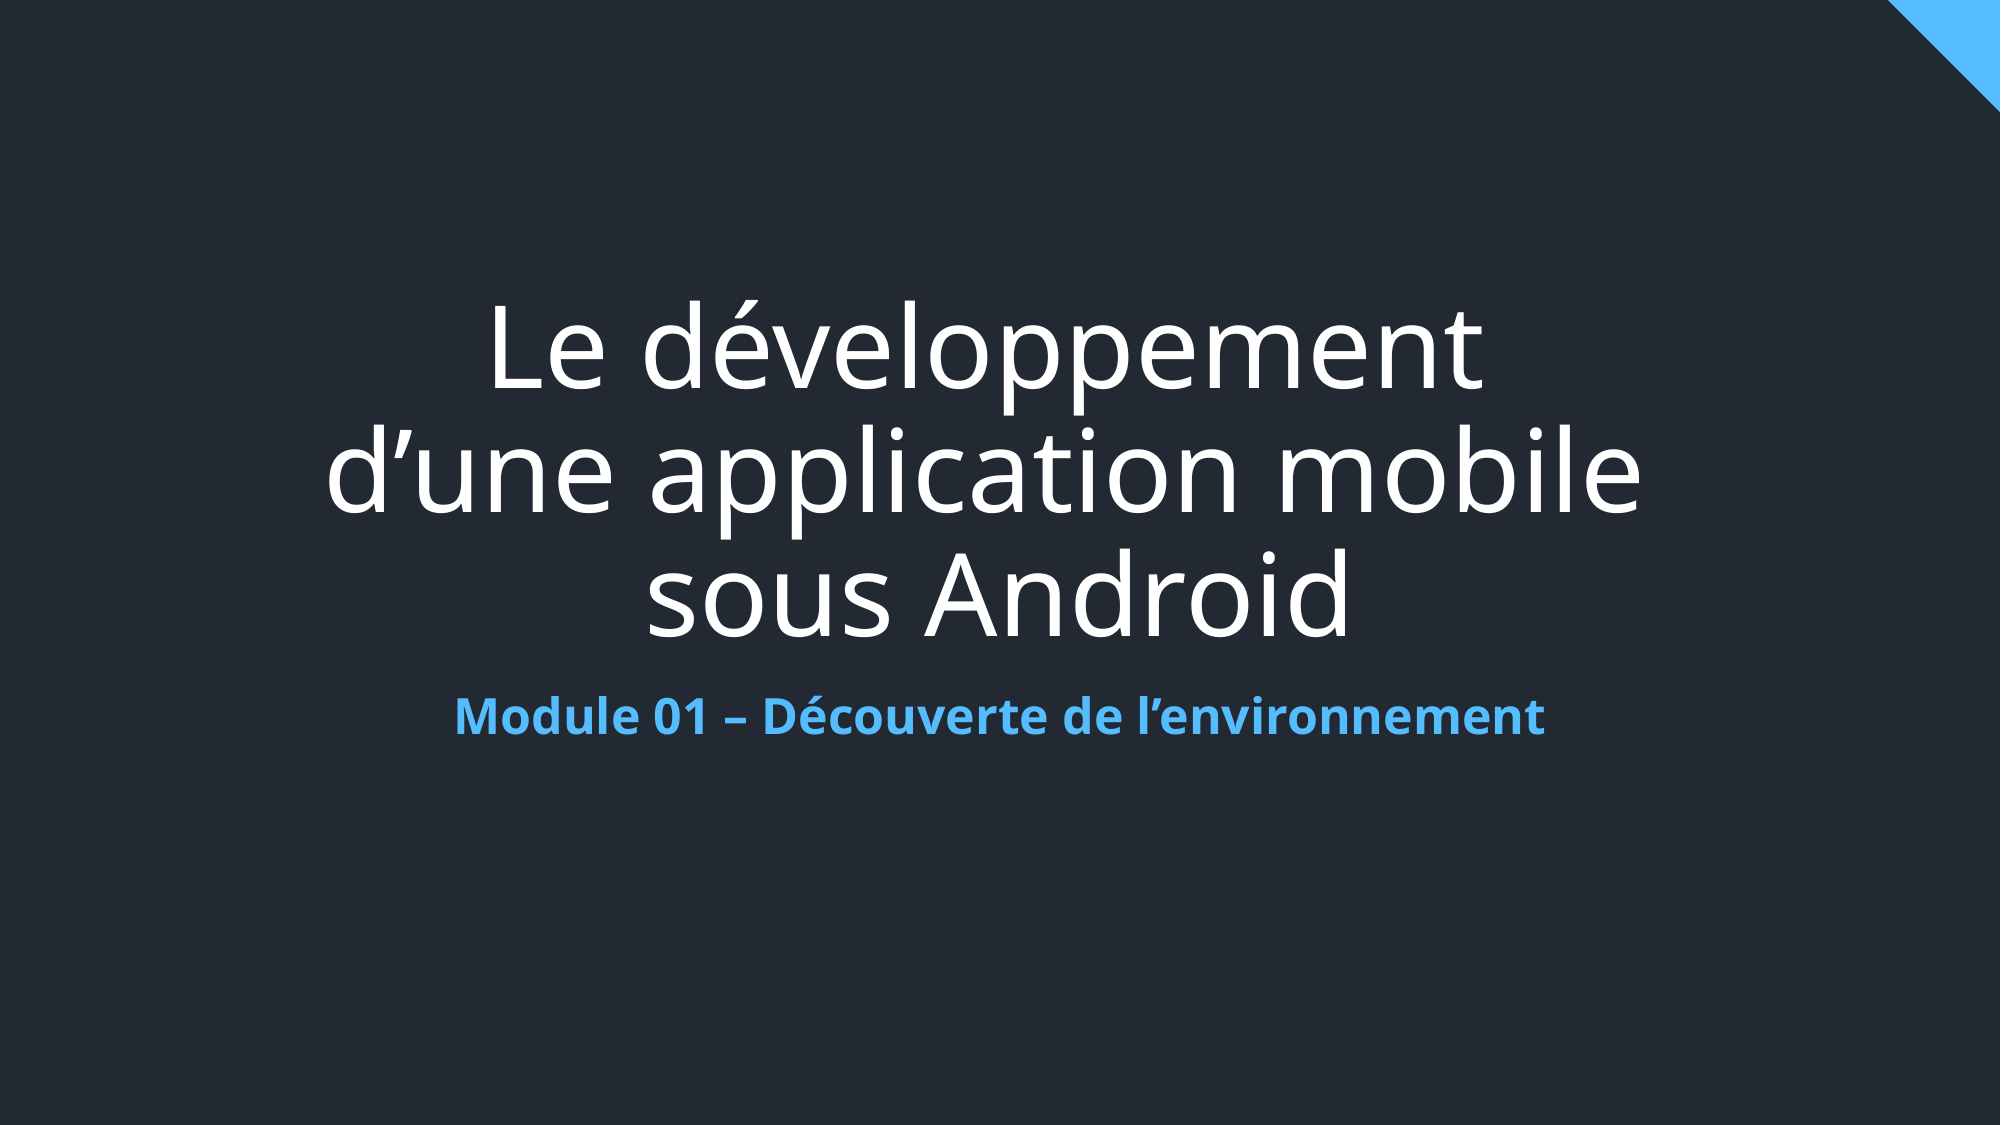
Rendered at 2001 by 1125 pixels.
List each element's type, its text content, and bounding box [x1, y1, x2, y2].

title Le développement d’une application mobile sous Android [249, 277, 1750, 669]
subtitle Module 01 – Découverte de l’environnement [249, 683, 1750, 956]
